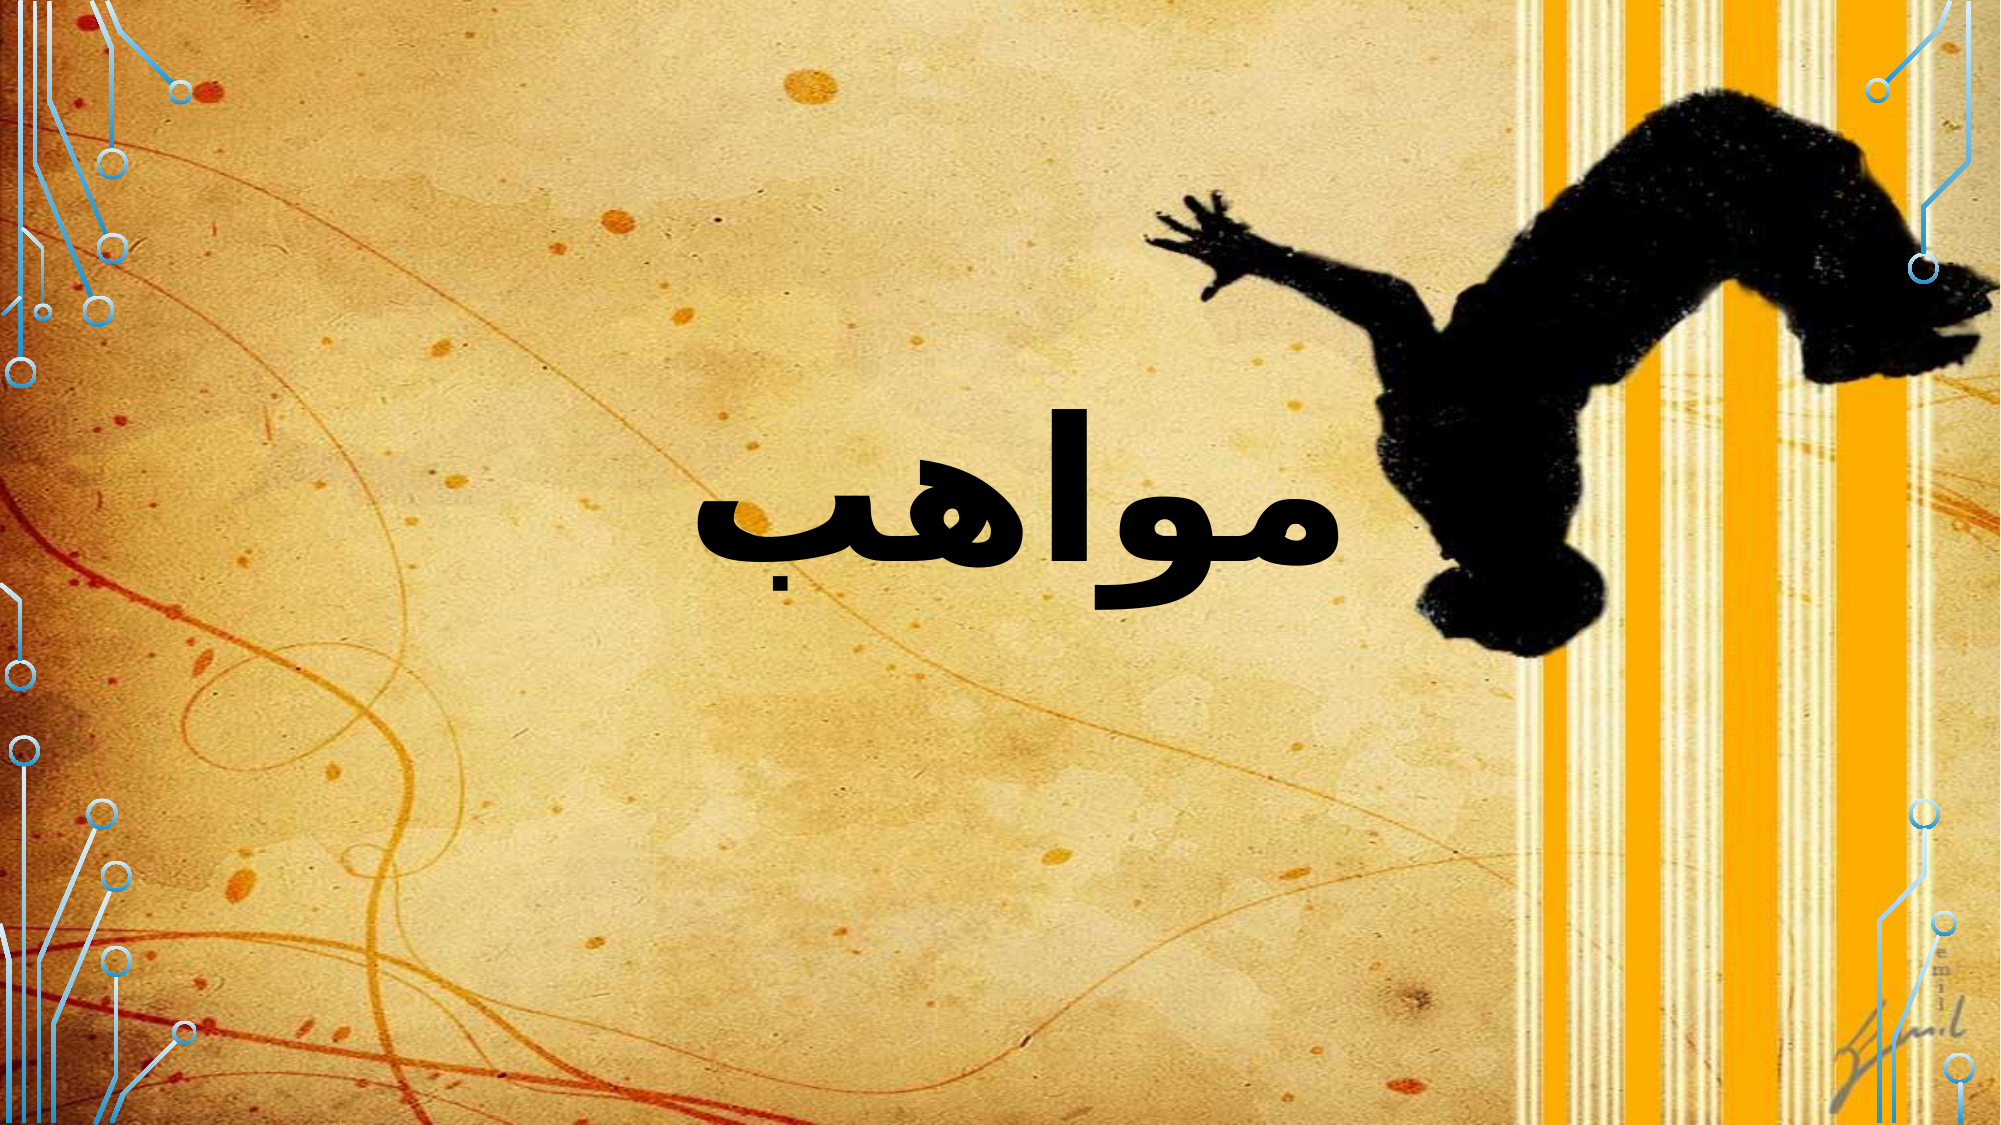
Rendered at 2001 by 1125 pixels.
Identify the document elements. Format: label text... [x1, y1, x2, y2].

picture [8, 663, 32, 687]
picture [104, 949, 128, 973]
picture [1869, 82, 1886, 99]
picture [172, 84, 189, 101]
text_box مواهب [672, 384, 1370, 580]
picture [100, 152, 124, 176]
picture [0, 0, 2001, 1125]
